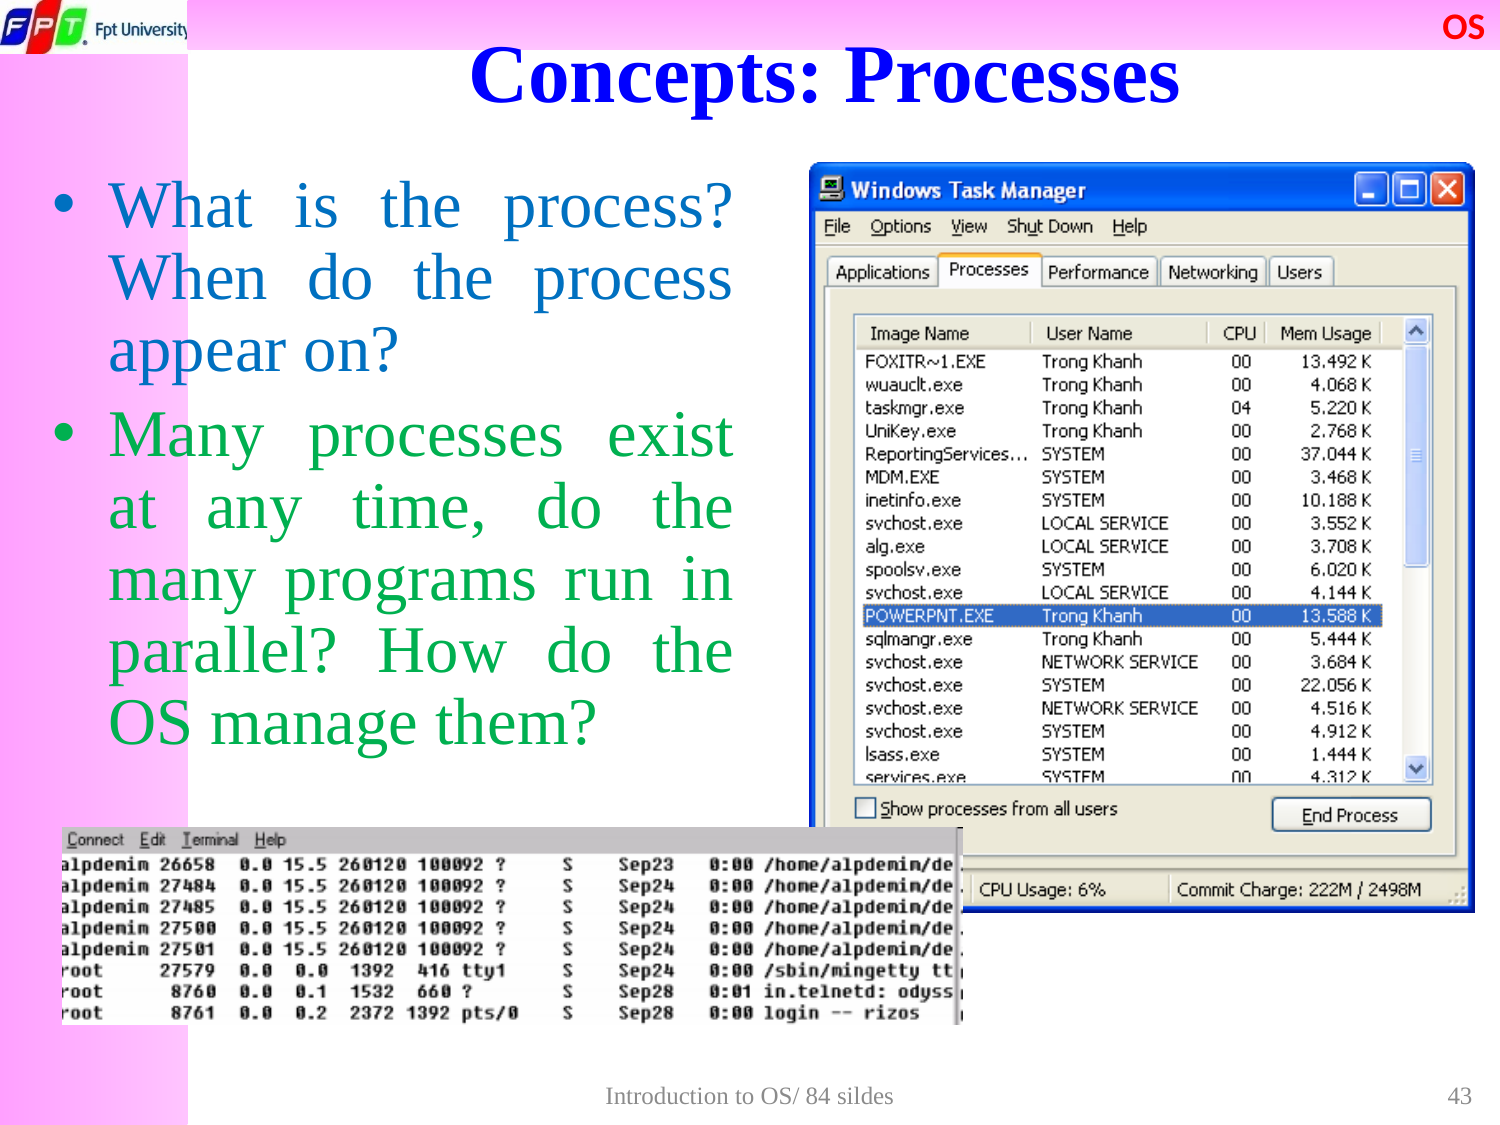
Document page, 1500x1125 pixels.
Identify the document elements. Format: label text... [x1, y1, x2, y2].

list What is the process? When do the process appear on? Many processes exist at any time, do the many programs run in parallel? How do the OS manage them? [37, 162, 750, 800]
footer Introduction to OS/ 84 sildes [512, 1074, 988, 1116]
title Concepts: Processes [150, 0, 1500, 138]
picture [62, 162, 1476, 1026]
picture [0, 0, 150, 54]
slide_number 43 [1137, 1074, 1488, 1116]
